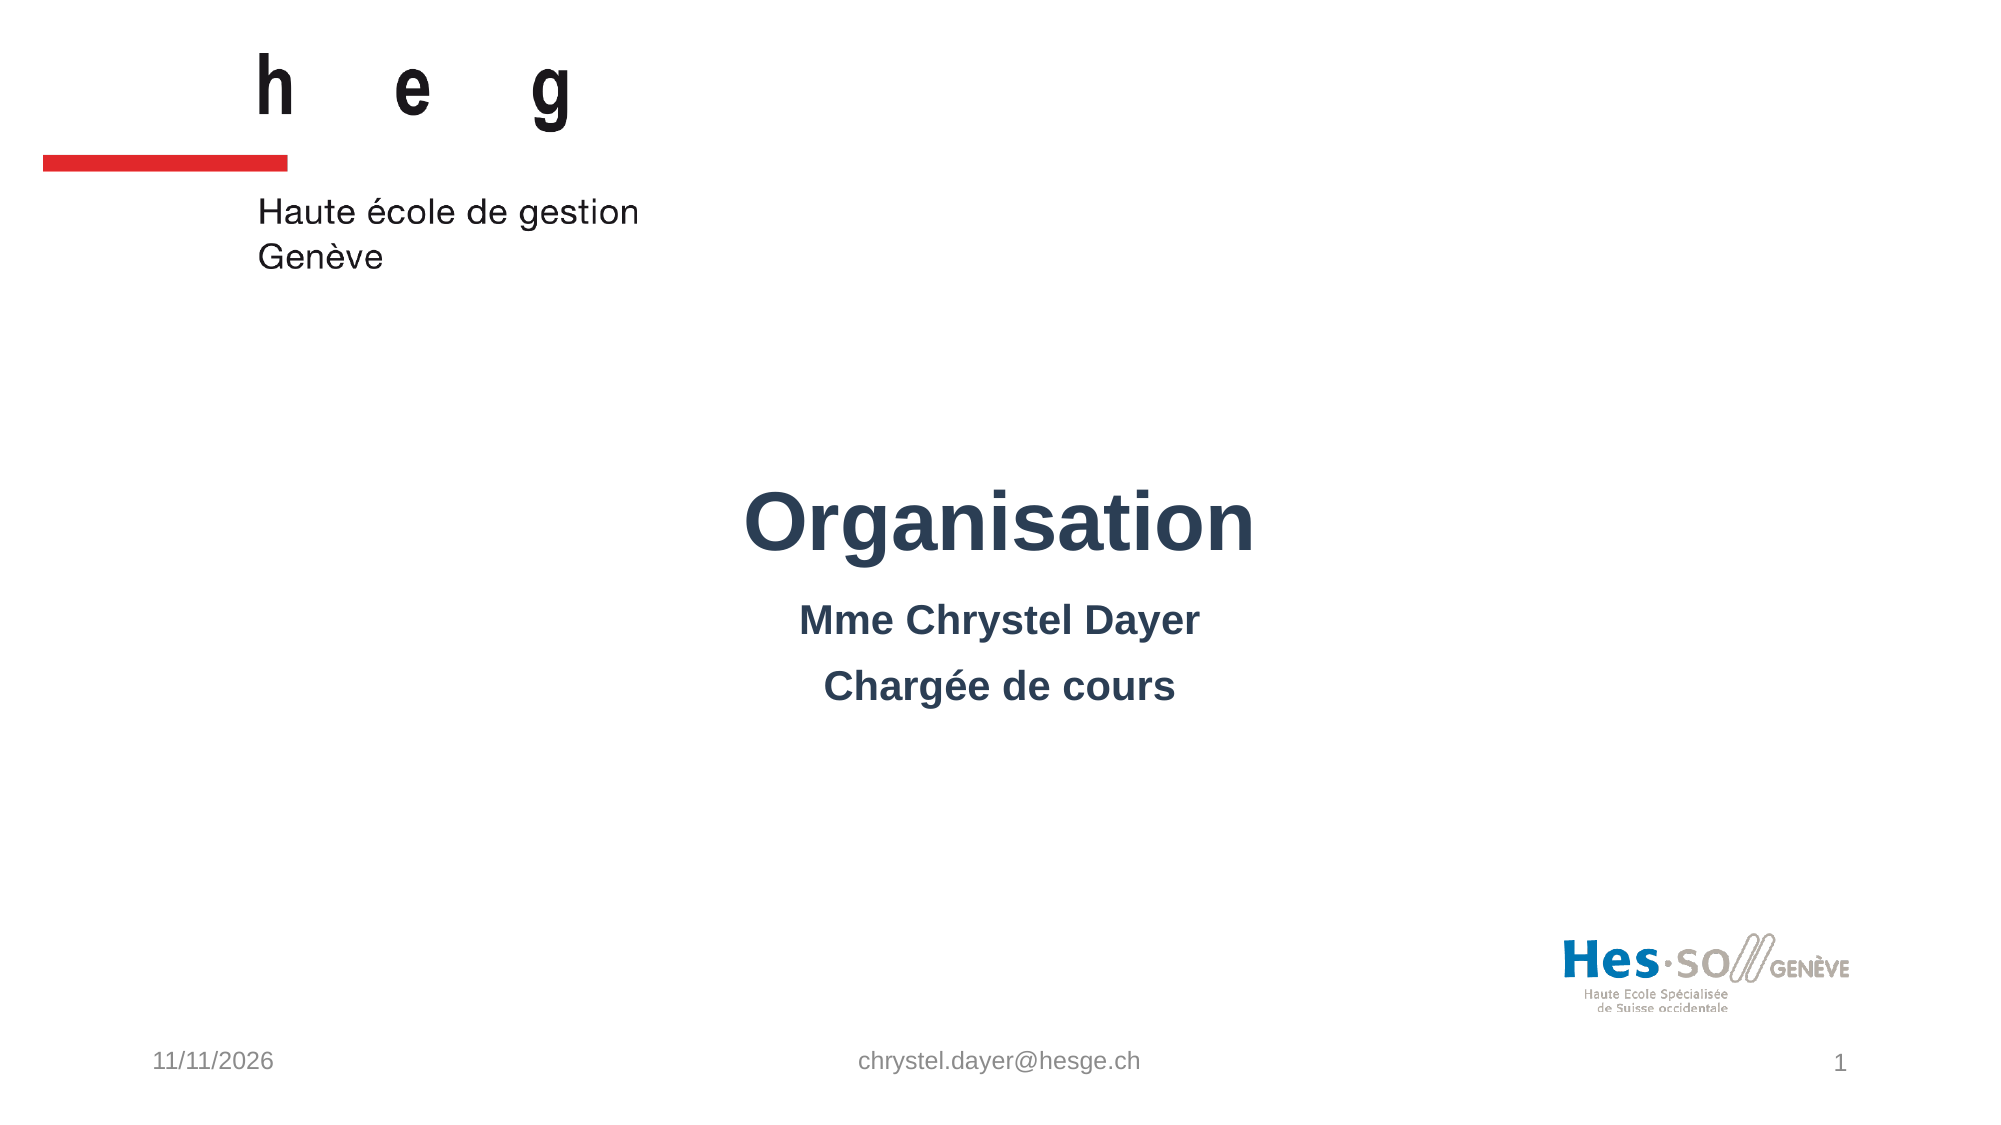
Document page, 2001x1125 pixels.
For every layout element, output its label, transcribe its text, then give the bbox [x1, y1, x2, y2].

picture [43, 53, 637, 269]
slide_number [137, 1029, 588, 1090]
slide_number 1 [1412, 1031, 1863, 1092]
footer chrystel.dayer@hesge.ch [662, 1029, 1338, 1090]
subtitle Mme Chrystel Dayer Chargée de cours [249, 590, 1750, 813]
picture [1564, 933, 1849, 1012]
title Organisation [249, 354, 1750, 576]
